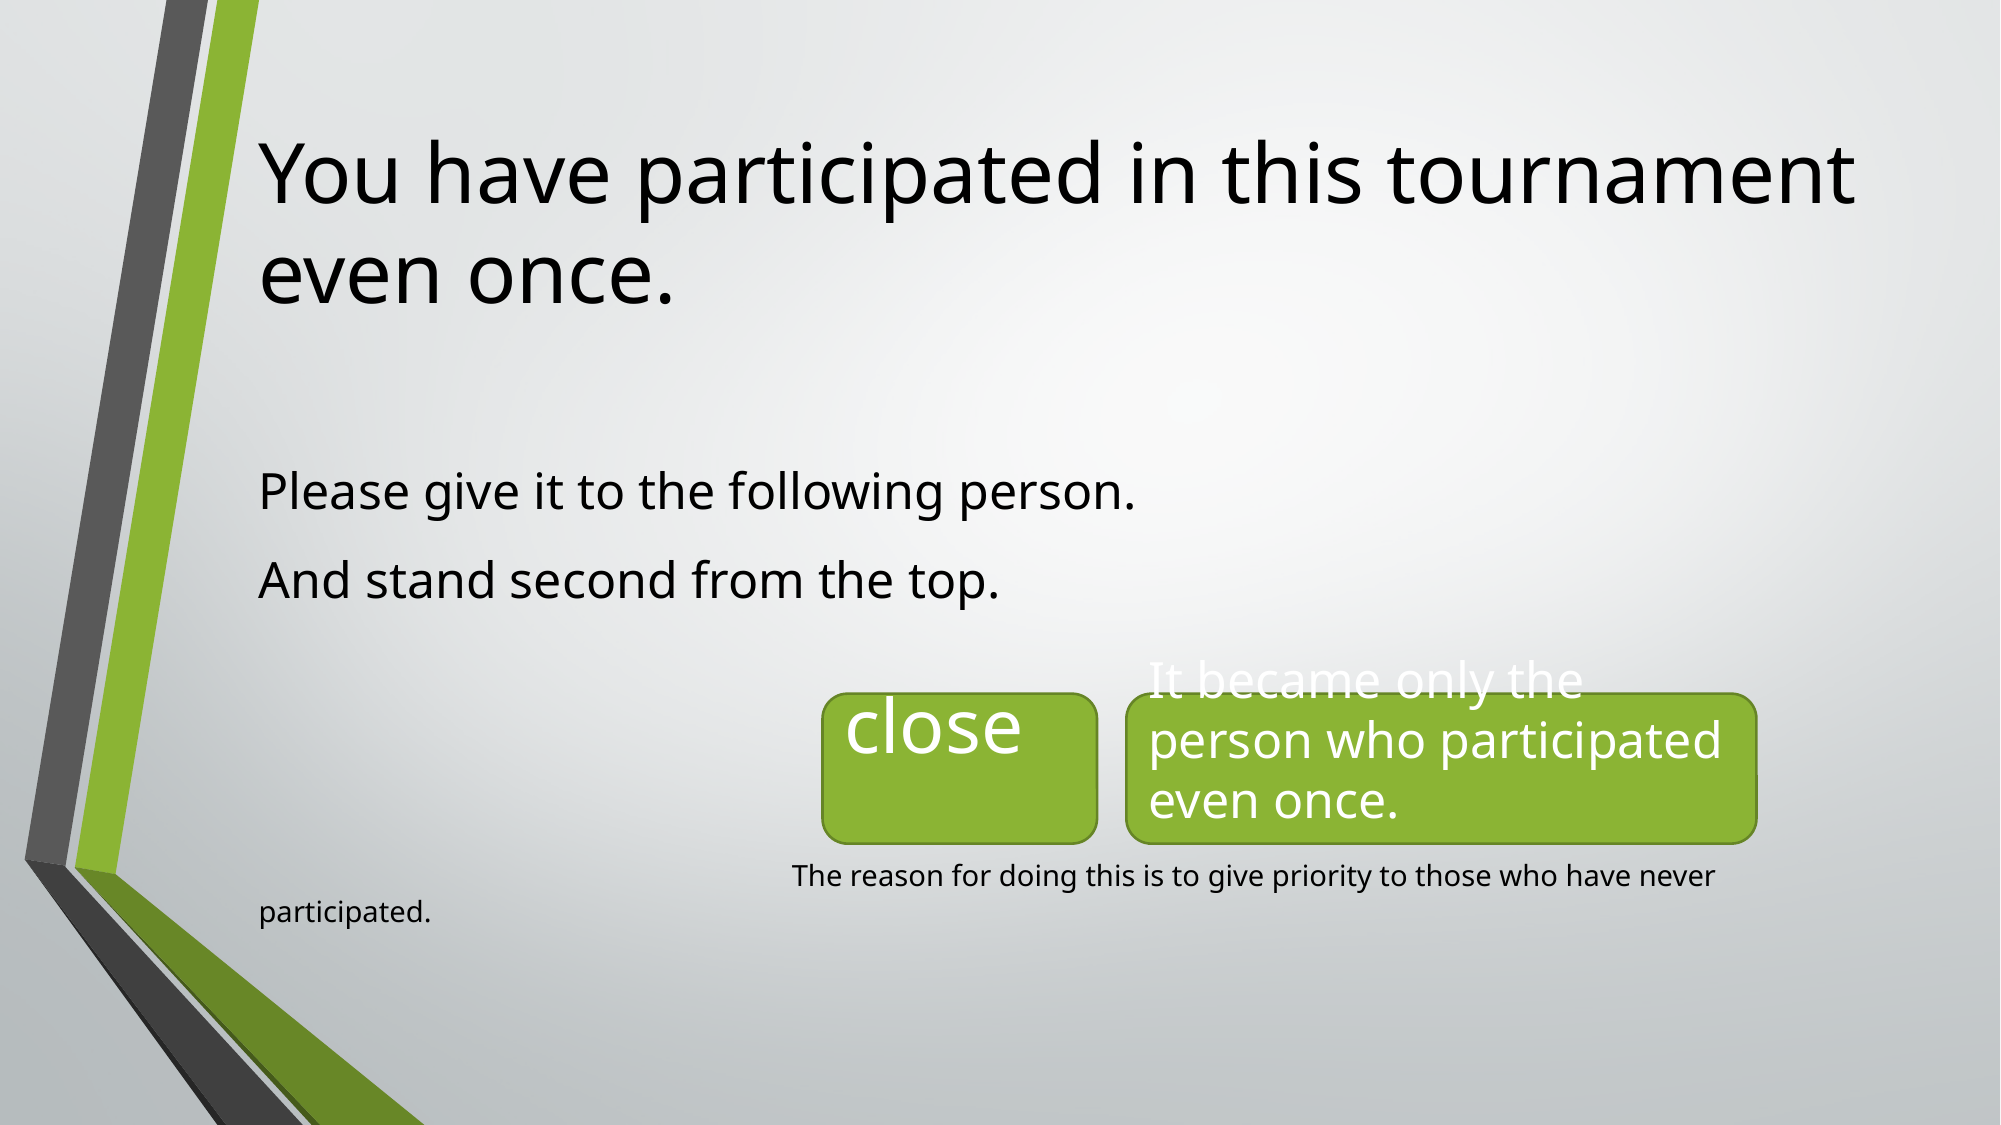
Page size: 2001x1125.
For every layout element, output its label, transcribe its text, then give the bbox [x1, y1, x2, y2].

list Please give it to the following person. And stand second from the top. The reason for doing this is to give priority to those who have never participated. [243, 437, 1887, 950]
text_box close [821, 692, 1099, 845]
title You have participated in this tournament even once. [243, 112, 1887, 400]
text_box It became only the person who participated even once. [1125, 692, 1758, 845]
